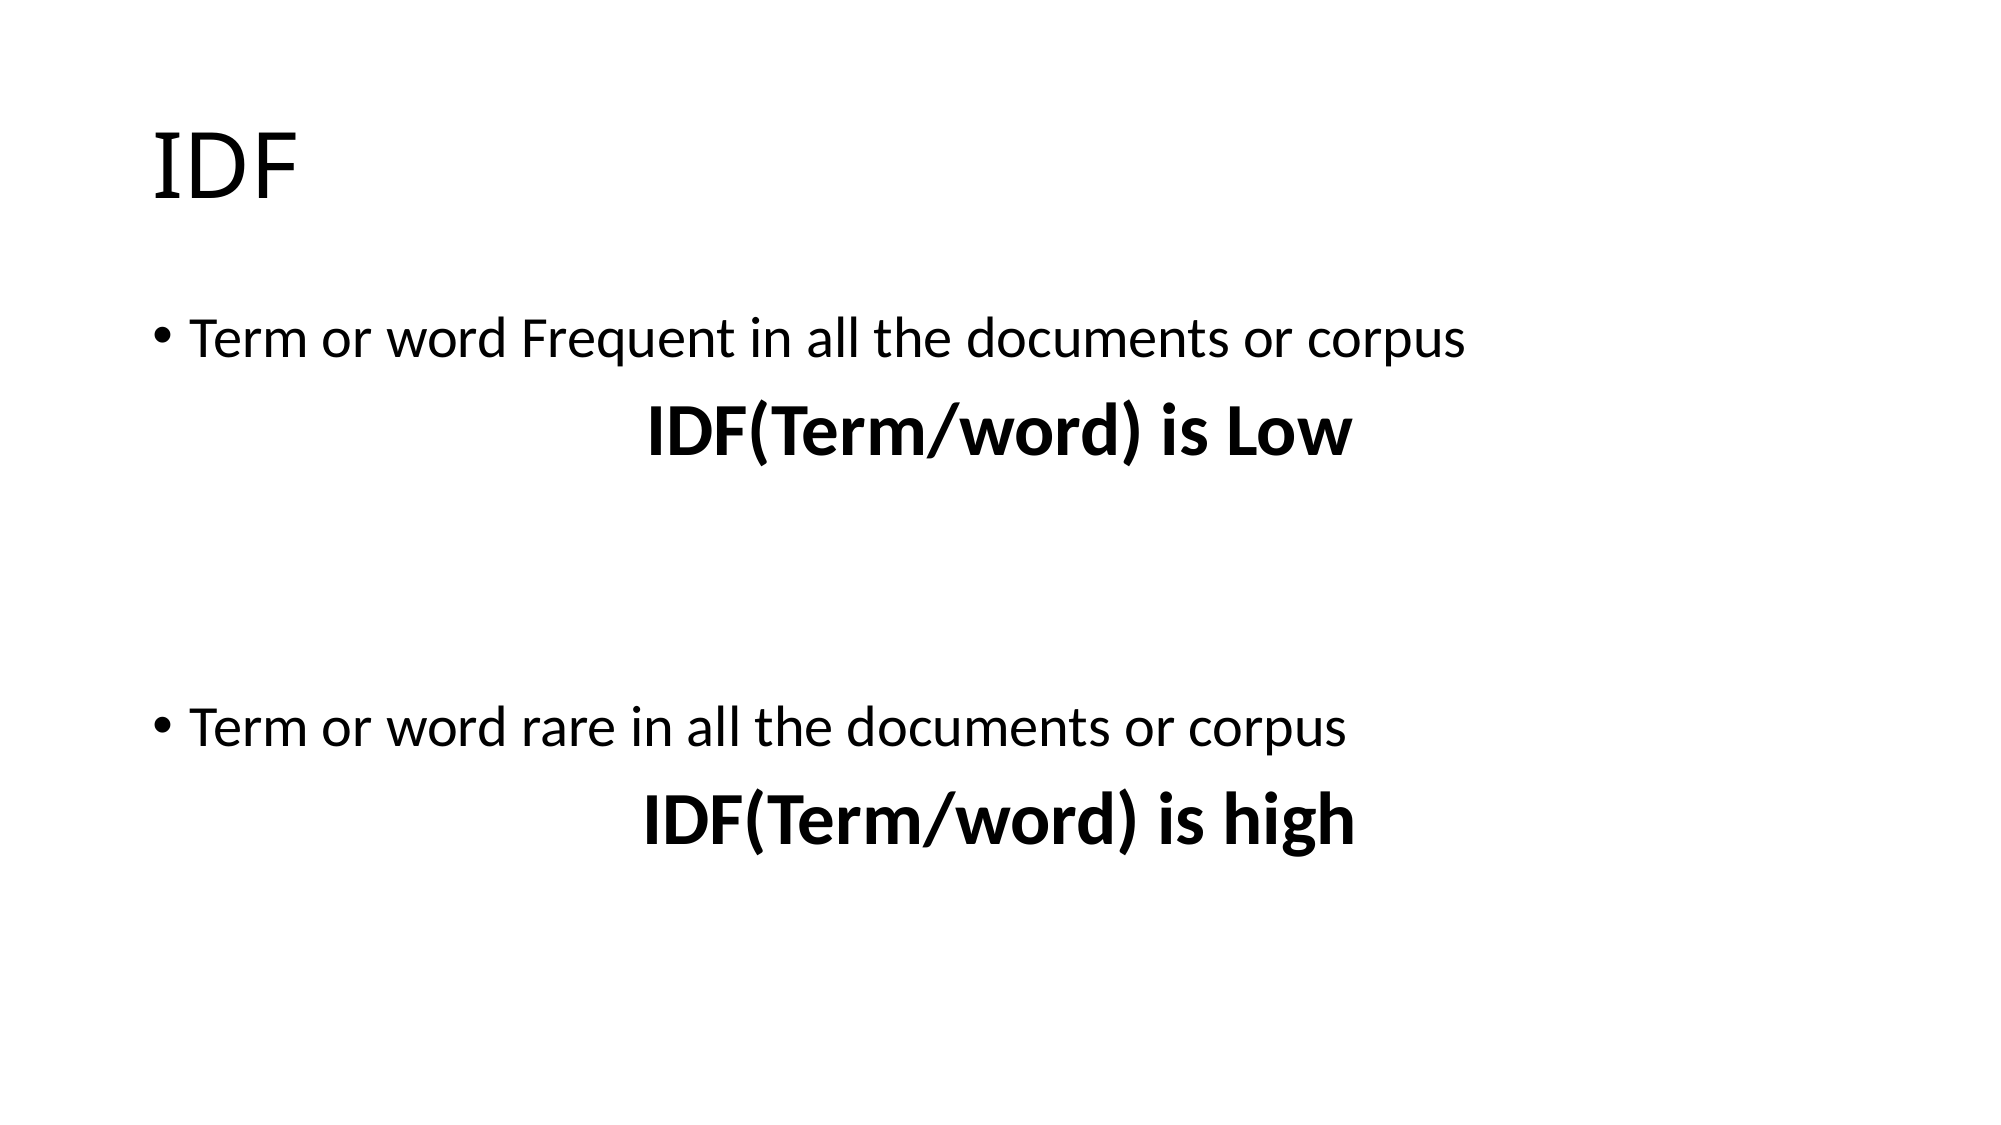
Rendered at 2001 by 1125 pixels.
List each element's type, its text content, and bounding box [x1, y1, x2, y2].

list Term or word Frequent in all the documents or corpus IDF(Term/word) is Low Term or word rare in all the documents or corpus IDF(Term/word) is high [137, 299, 1863, 1014]
title IDF [137, 59, 1863, 278]
